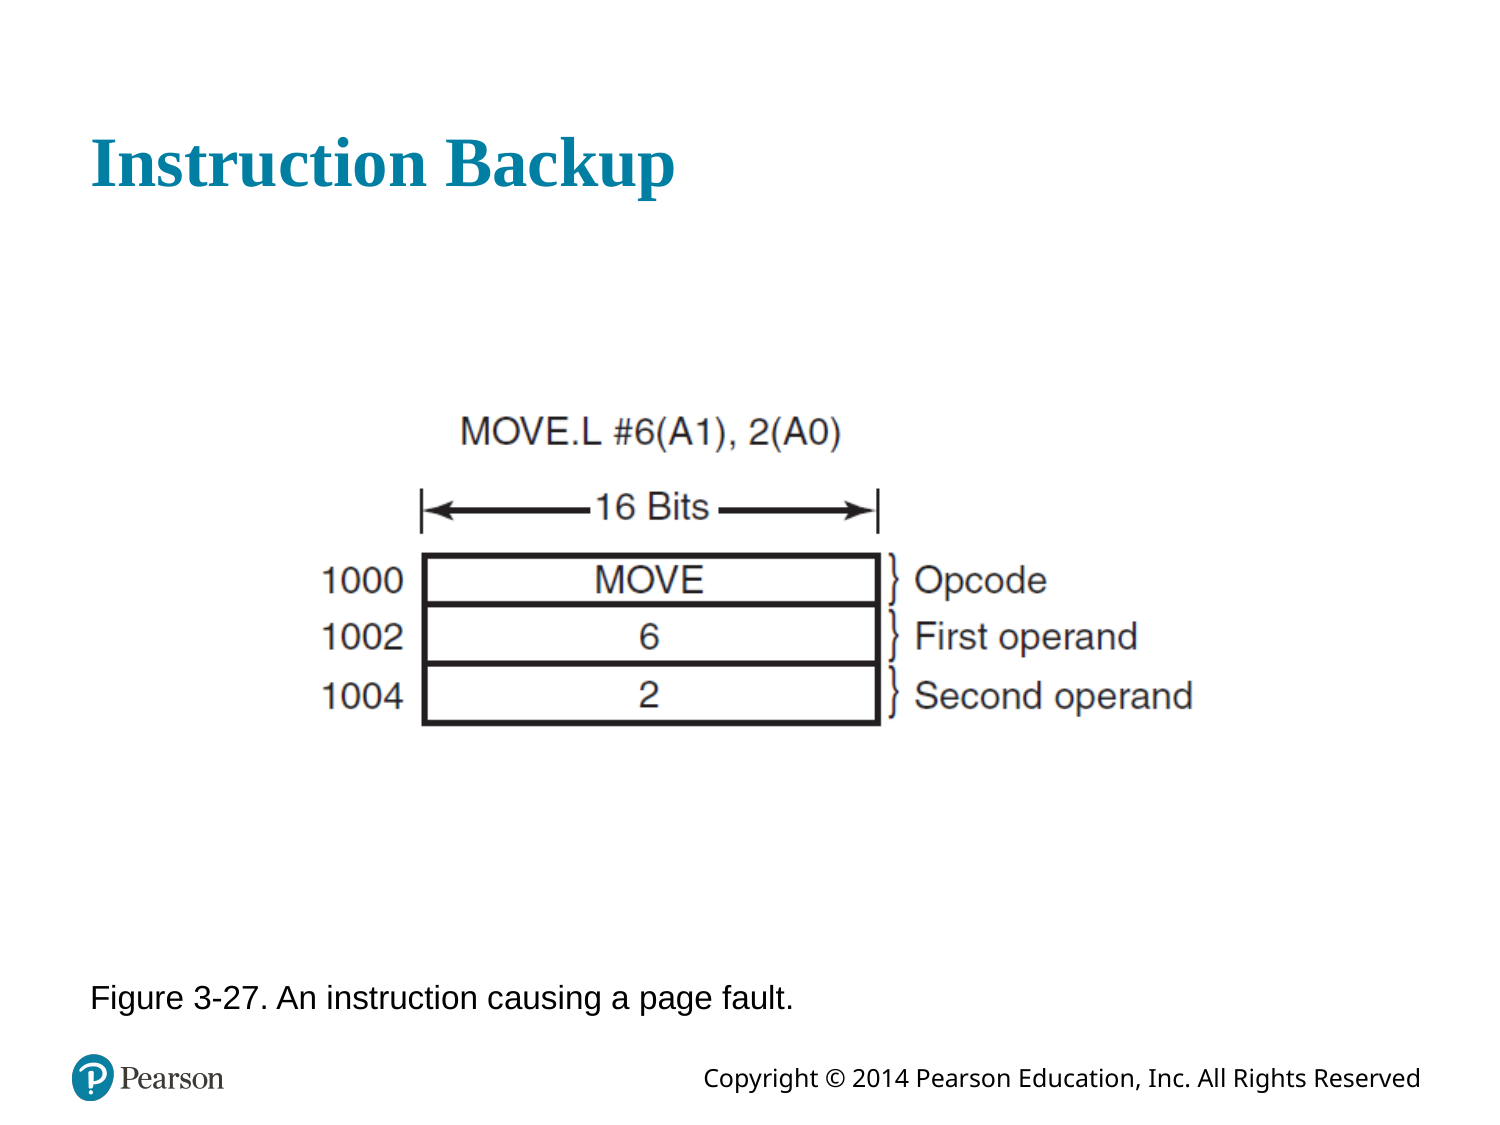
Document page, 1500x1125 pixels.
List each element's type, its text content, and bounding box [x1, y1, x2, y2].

list Figure 3-27. An instruction causing a page fault. [75, 932, 1425, 1031]
picture [98, 1054, 224, 1101]
picture [72, 1054, 88, 1070]
picture [80, 1063, 106, 1088]
picture [302, 394, 1198, 754]
picture [72, 1087, 83, 1101]
title Instruction Backup [75, 40, 1425, 216]
